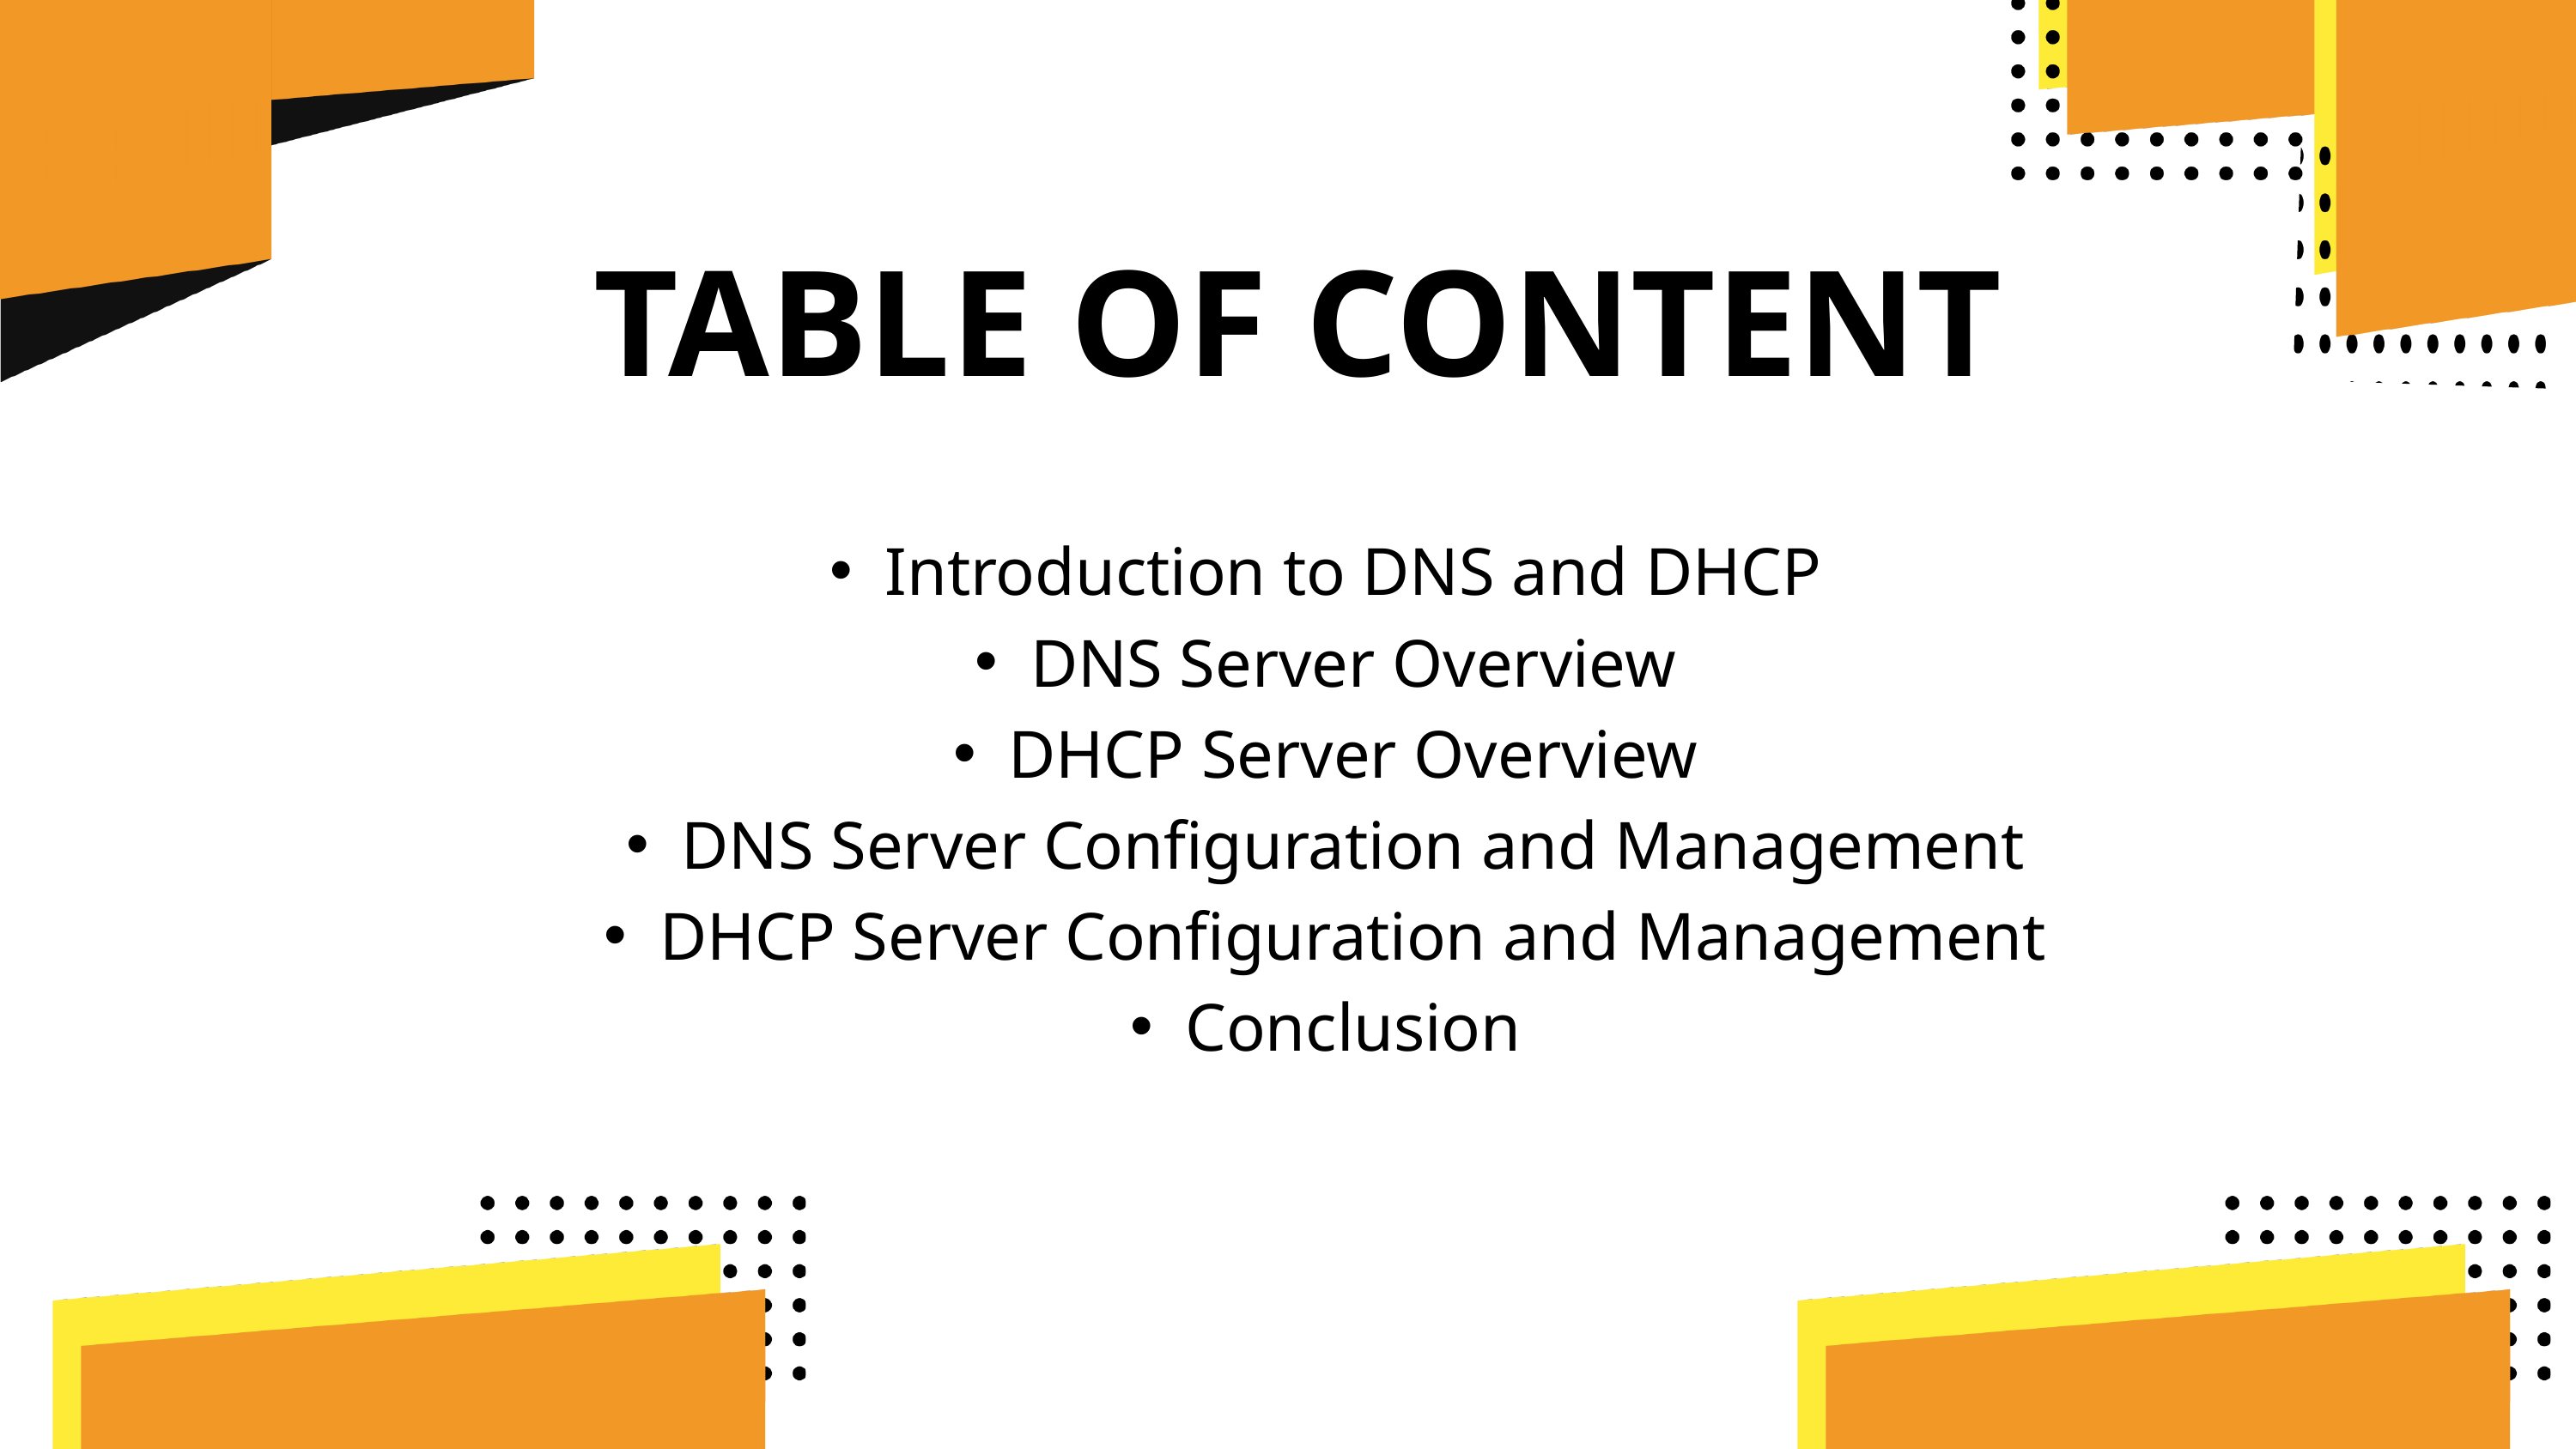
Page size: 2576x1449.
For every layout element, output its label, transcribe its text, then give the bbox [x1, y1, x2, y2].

text_box [2293, 0, 2576, 390]
text_box [2011, 0, 2306, 180]
text_box Introduction to DNS and DHCP DNS Server Overview DHCP Server Overview DNS Server Configuration and Management DHCP Server Configuration and Management Conclusion [512, 517, 2084, 1156]
text_box [1770, 1196, 2551, 1449]
text_box [0, 0, 290, 400]
text_box TABLE OF CONTENT [575, 201, 2021, 407]
text_box [284, 0, 575, 180]
text_box [25, 1196, 806, 1449]
